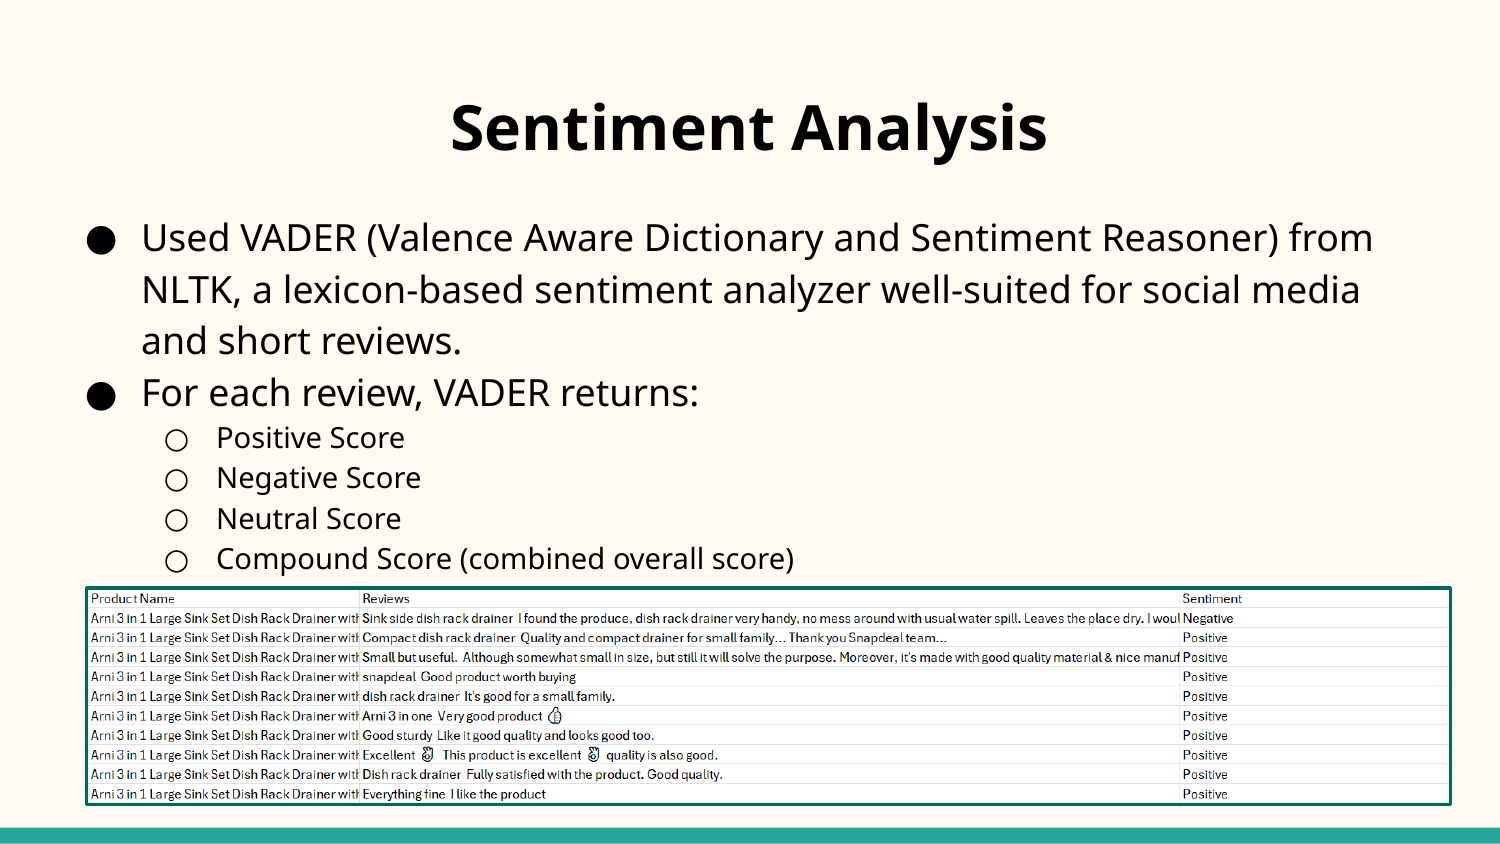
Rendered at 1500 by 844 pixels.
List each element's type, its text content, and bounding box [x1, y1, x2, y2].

title Sentiment Analysis [51, 72, 1449, 174]
picture [88, 589, 1450, 803]
list Used VADER (Valence Aware Dictionary and Sentiment Reasoner) from NLTK, a lexicon-based sentiment analyzer well-suited for social media and short reviews. For each review, VADER returns: Positive Score Negative Score Neutral Score Compound Score (combined overall score) [51, 192, 1449, 818]
